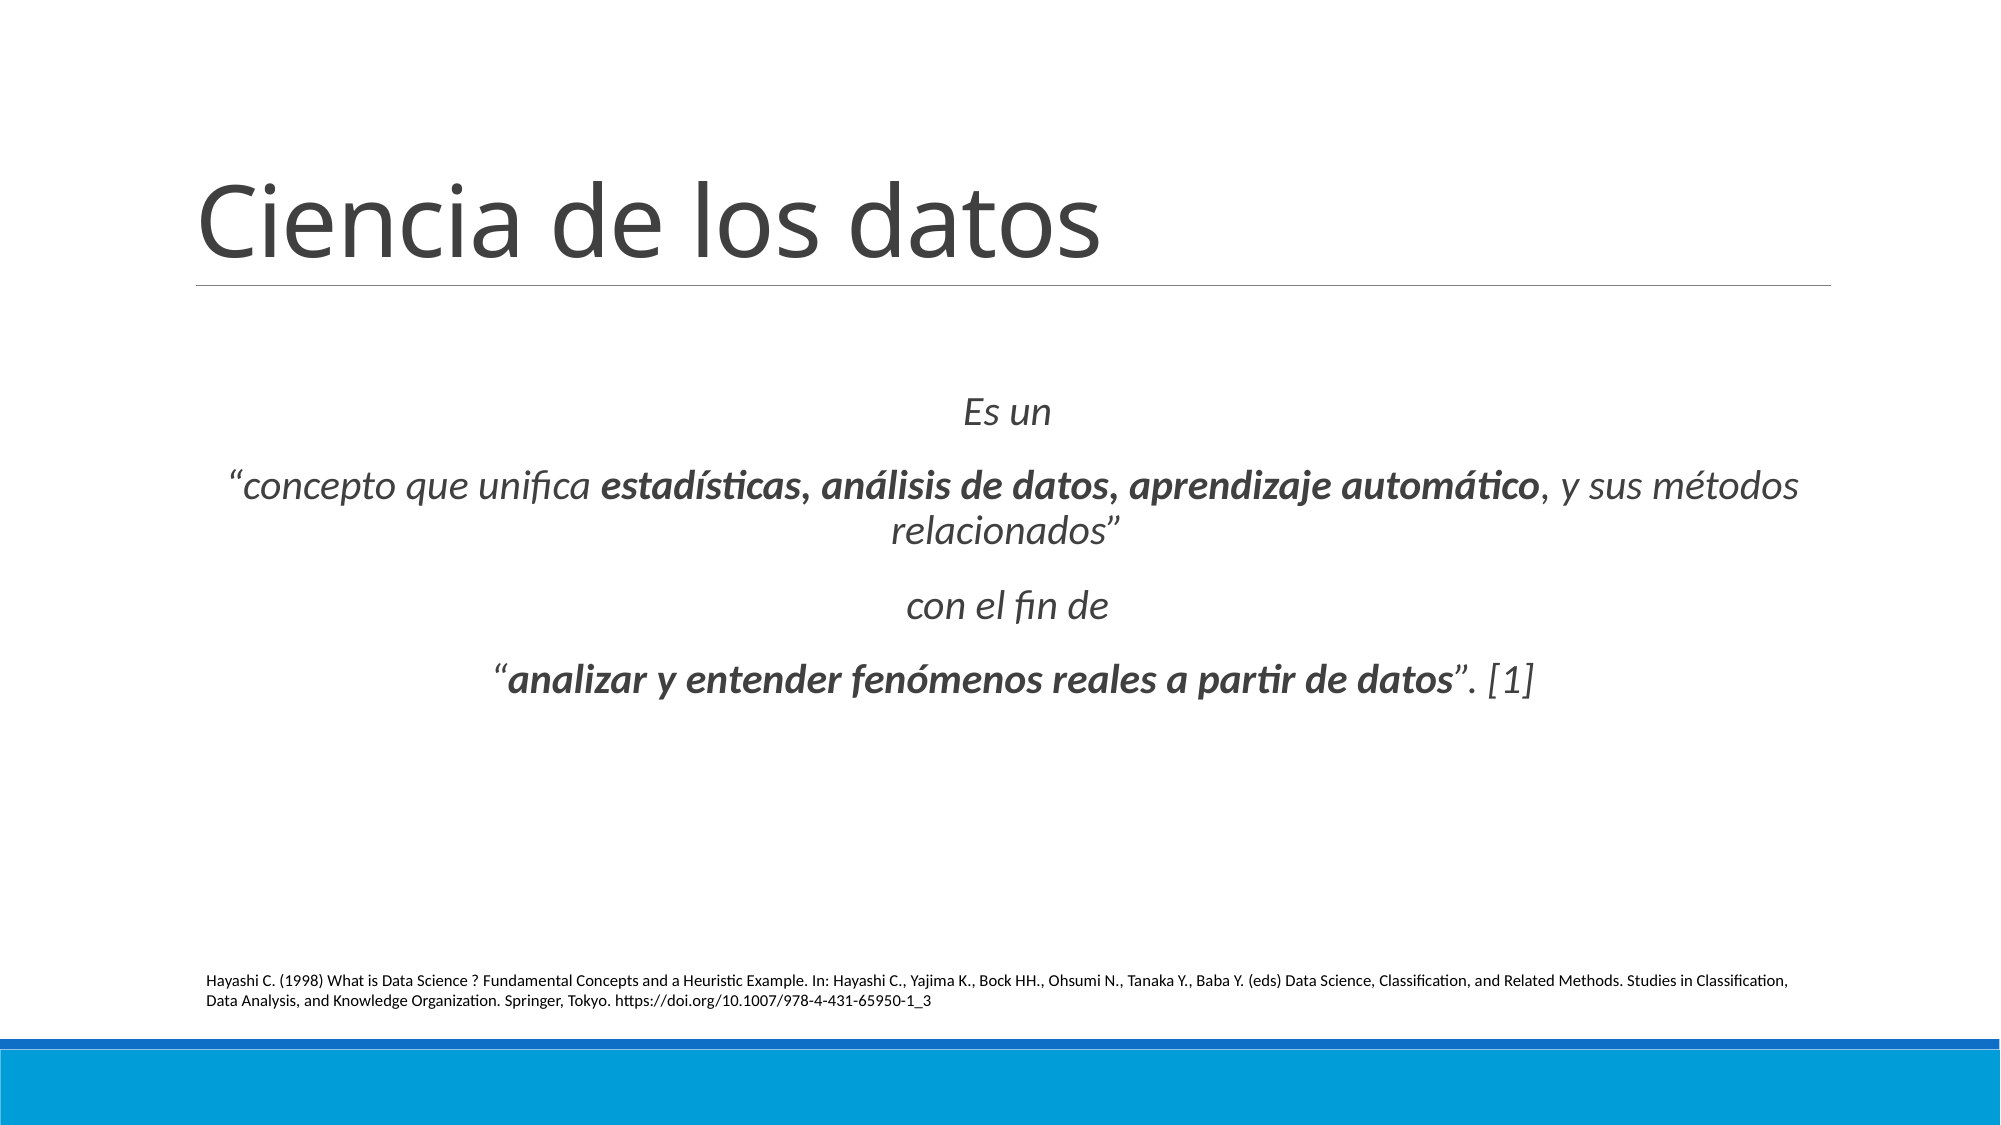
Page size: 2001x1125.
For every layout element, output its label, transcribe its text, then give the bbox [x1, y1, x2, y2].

title Ciencia de los datos [180, 47, 1830, 285]
text_box Hayashi C. (1998) What is Data Science ? Fundamental Concepts and a Heuristic Example. In: Hayashi C., Yajima K., Bock HH., Ohsumi N., Tanaka Y., Baba Y. (eds) Data Science, Classification, and Related Methods. Studies in Classification, Data Analysis, and Knowledge Organization. Springer, Tokyo. https://doi.org/10.1007/978-4-431-65950-1_3 [191, 962, 1830, 1018]
list Es un “concepto que unifica estadísticas, análisis de datos, aprendizaje automático, y sus métodos relacionados” con el fin de “analizar y entender fenómenos reales a partir de datos”. [1] [180, 302, 1830, 963]
